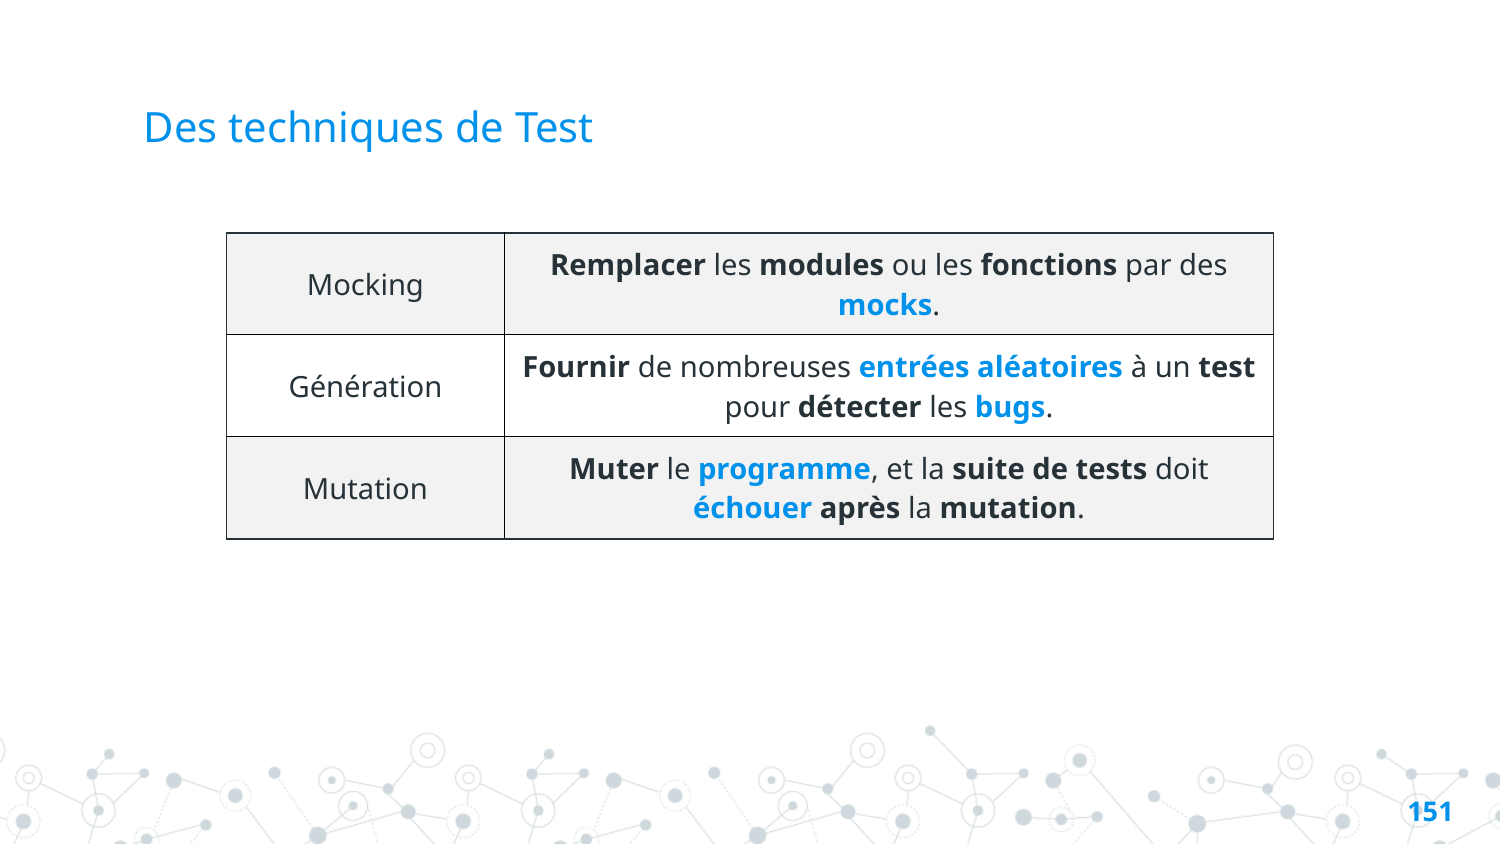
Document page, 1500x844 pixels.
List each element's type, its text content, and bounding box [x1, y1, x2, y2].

table_cell Mutation [227, 437, 504, 538]
table_cell Muter le programme, et la suite de tests doit échouer après la mutation. [505, 437, 1273, 538]
table_cell Génération [227, 335, 504, 436]
title Des techniques de Test [128, 50, 1372, 166]
table_cell Fournir de nombreuses entrées aléatoires à un test pour détecter les bugs. [505, 335, 1273, 436]
picture [0, 0, 1500, 844]
table_header Remplacer les modules ou les fonctions par des mocks. [505, 234, 1273, 334]
slide_number 150 [1378, 779, 1469, 844]
table_header Mocking [227, 234, 504, 334]
